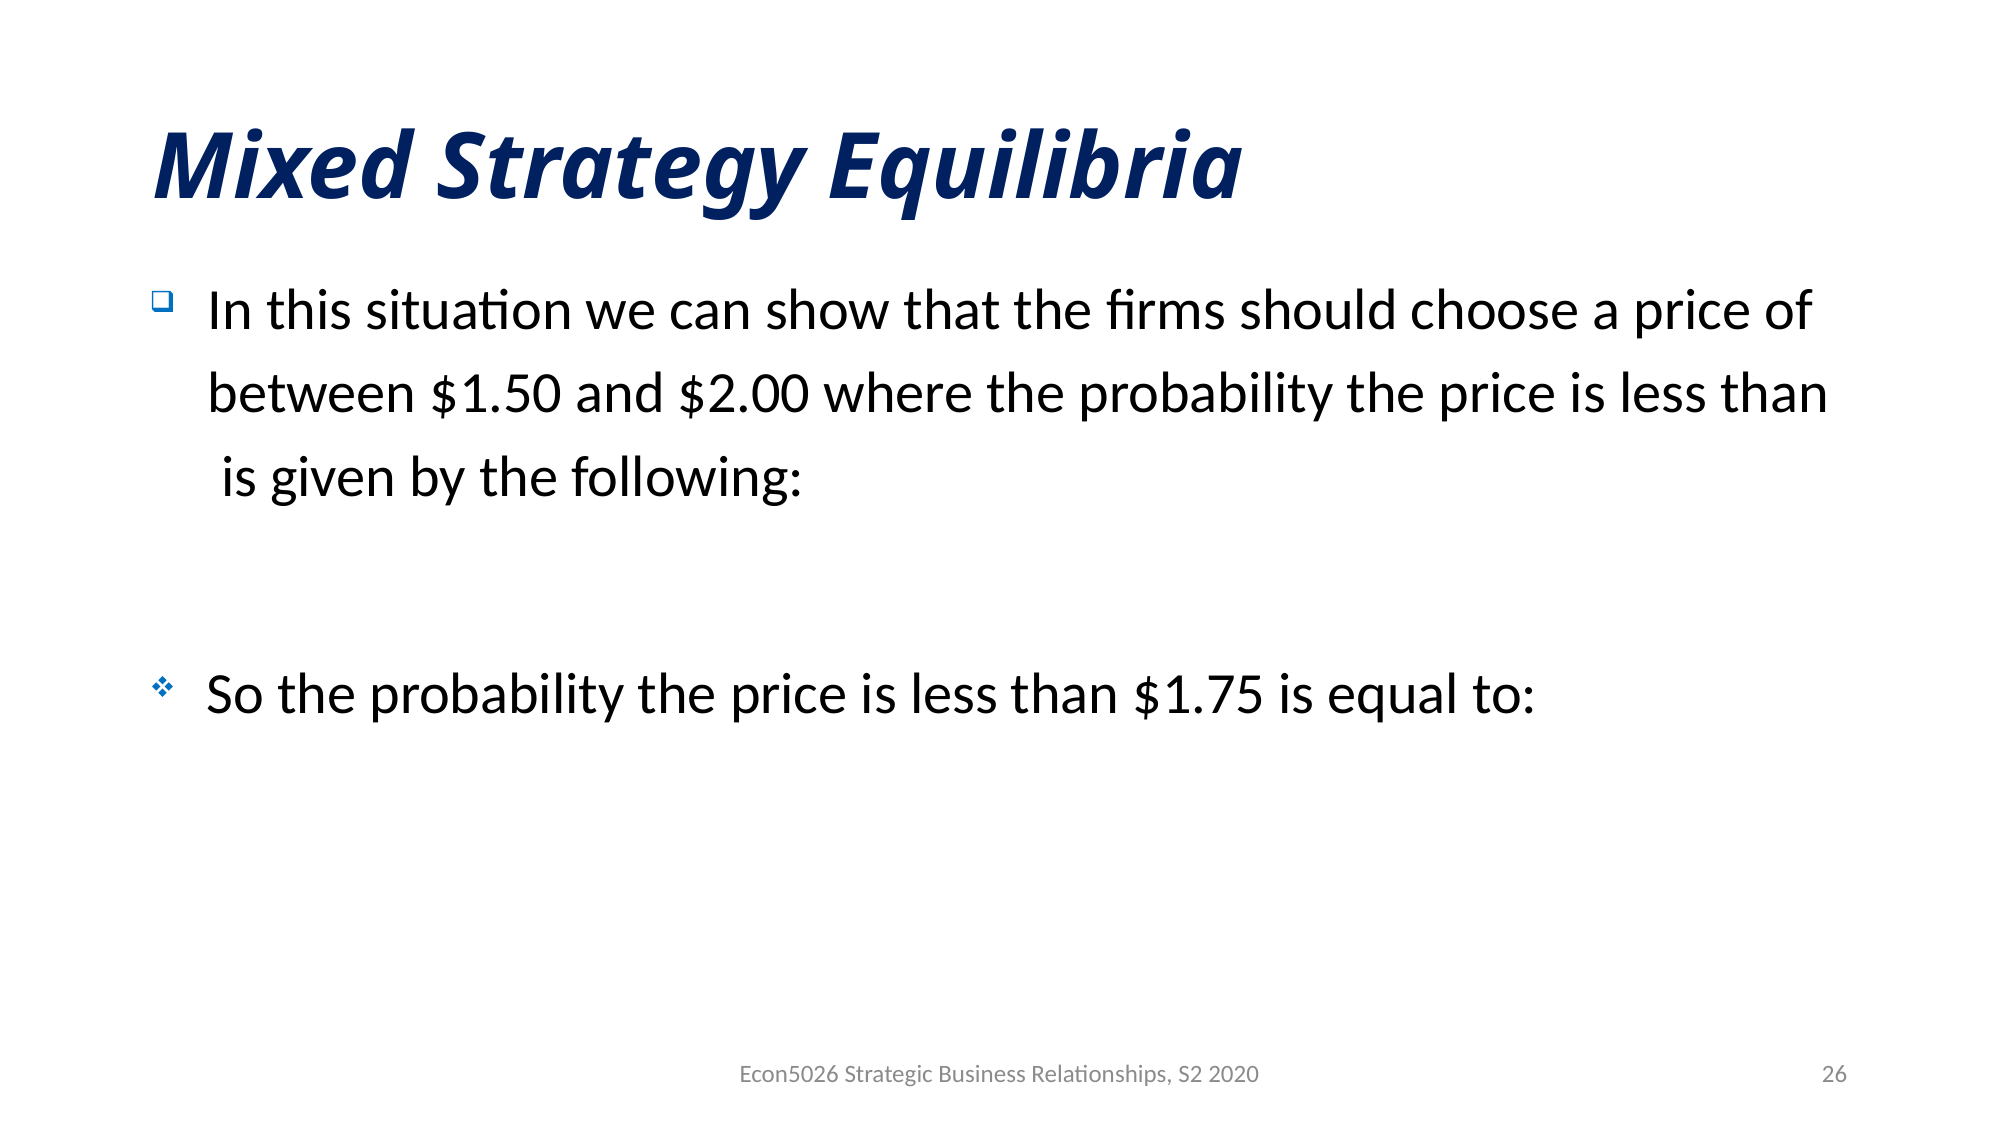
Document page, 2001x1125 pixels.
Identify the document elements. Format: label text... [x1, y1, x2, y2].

footer Econ5026 Strategic Business Relationships, S2 2020 [662, 1042, 1338, 1103]
title Mixed Strategy Equilibria [137, 59, 1863, 278]
slide_number 26 [1412, 1042, 1863, 1103]
